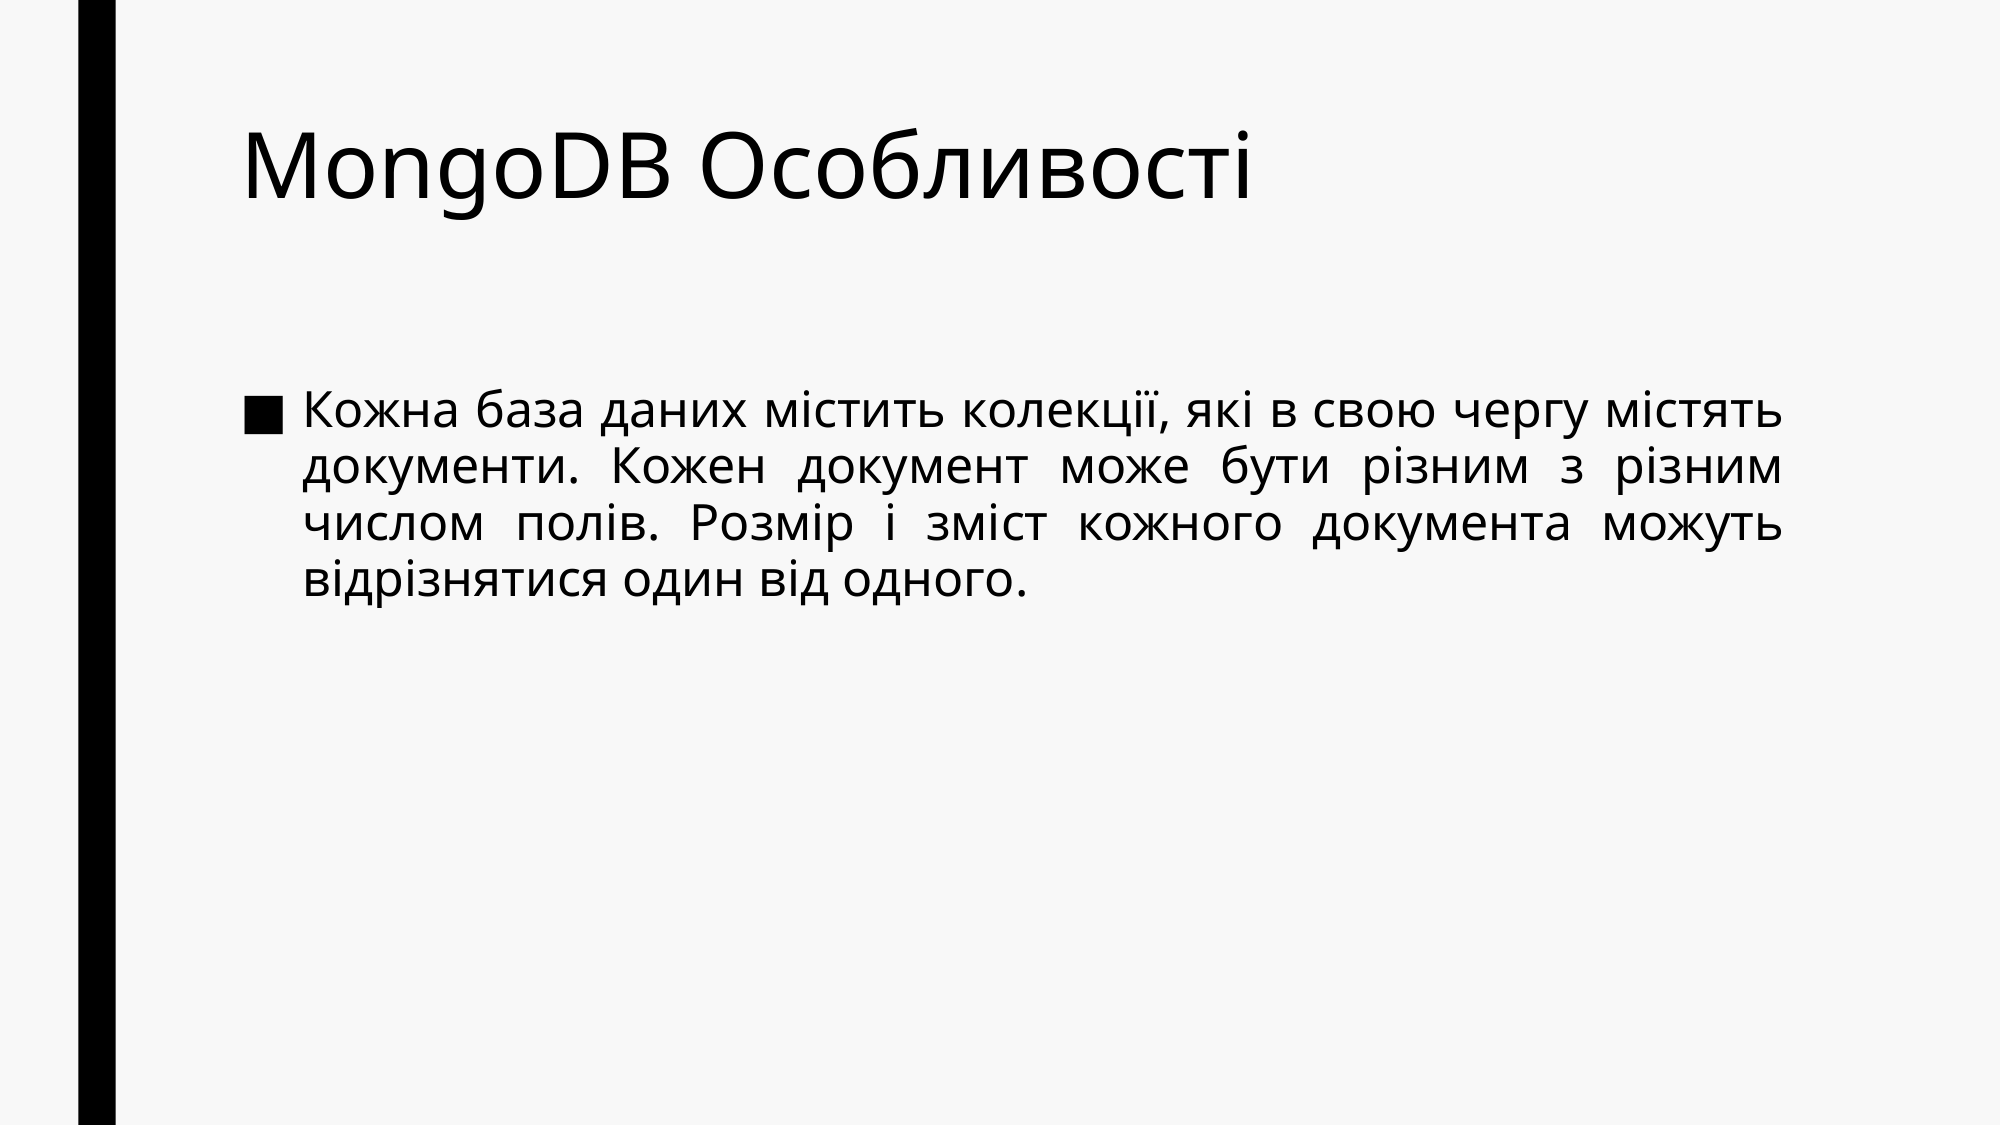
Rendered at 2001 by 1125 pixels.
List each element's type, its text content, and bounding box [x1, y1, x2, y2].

title MongoDB Особливості [225, 112, 1800, 357]
list Кожна база даних містить колекції, які в свою чергу містять документи. Кожен документ може бути різним з різним числом полів. Розмір і зміст кожного документа можуть відрізнятися один від одного. [225, 375, 1800, 963]
